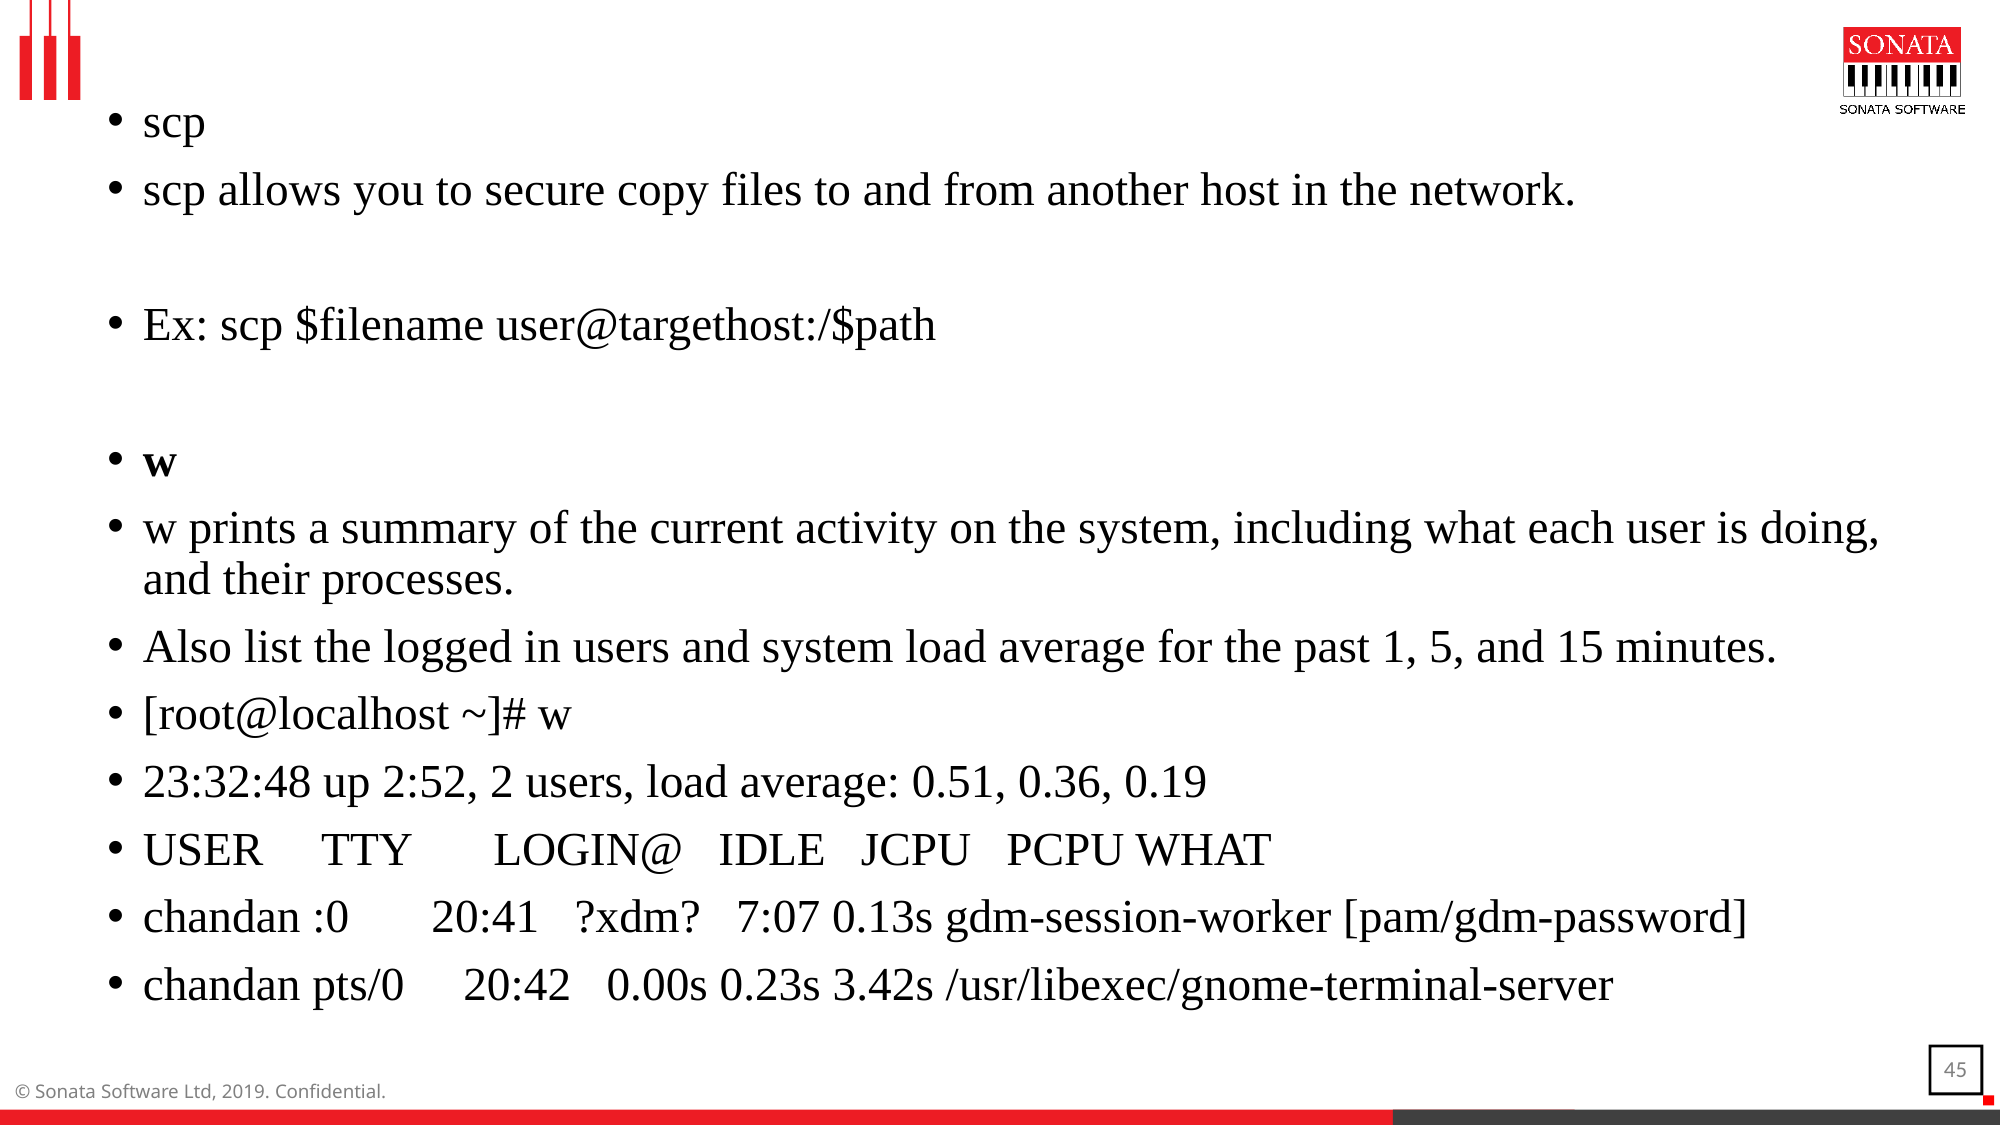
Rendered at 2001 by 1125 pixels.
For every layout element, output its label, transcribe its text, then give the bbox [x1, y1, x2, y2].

picture [1826, 15, 1974, 125]
list scp scp allows you to secure copy files to and from another host in the network. Ex: scp $filename user@targethost:/$path w w prints a summary of the current activity on the system, including what each user is doing, and their processes. Also list the logged in users and system load average for the past 1, 5, and 15 minutes. [root@localhost ~]# w 23:32:48 up 2:52, 2 users, load average: 0.51, 0.36, 0.19 USER TTY LOGIN@ IDLE JCPU PCPU WHAT chandan :0 20:41 ?xdm? 7:07 0.13s gdm-session-worker [pam/gdm-password] chandan pts/0 20:42 0.00s 0.23s 3.42s /usr/libexec/gnome-terminal-server [92, 89, 1932, 1029]
